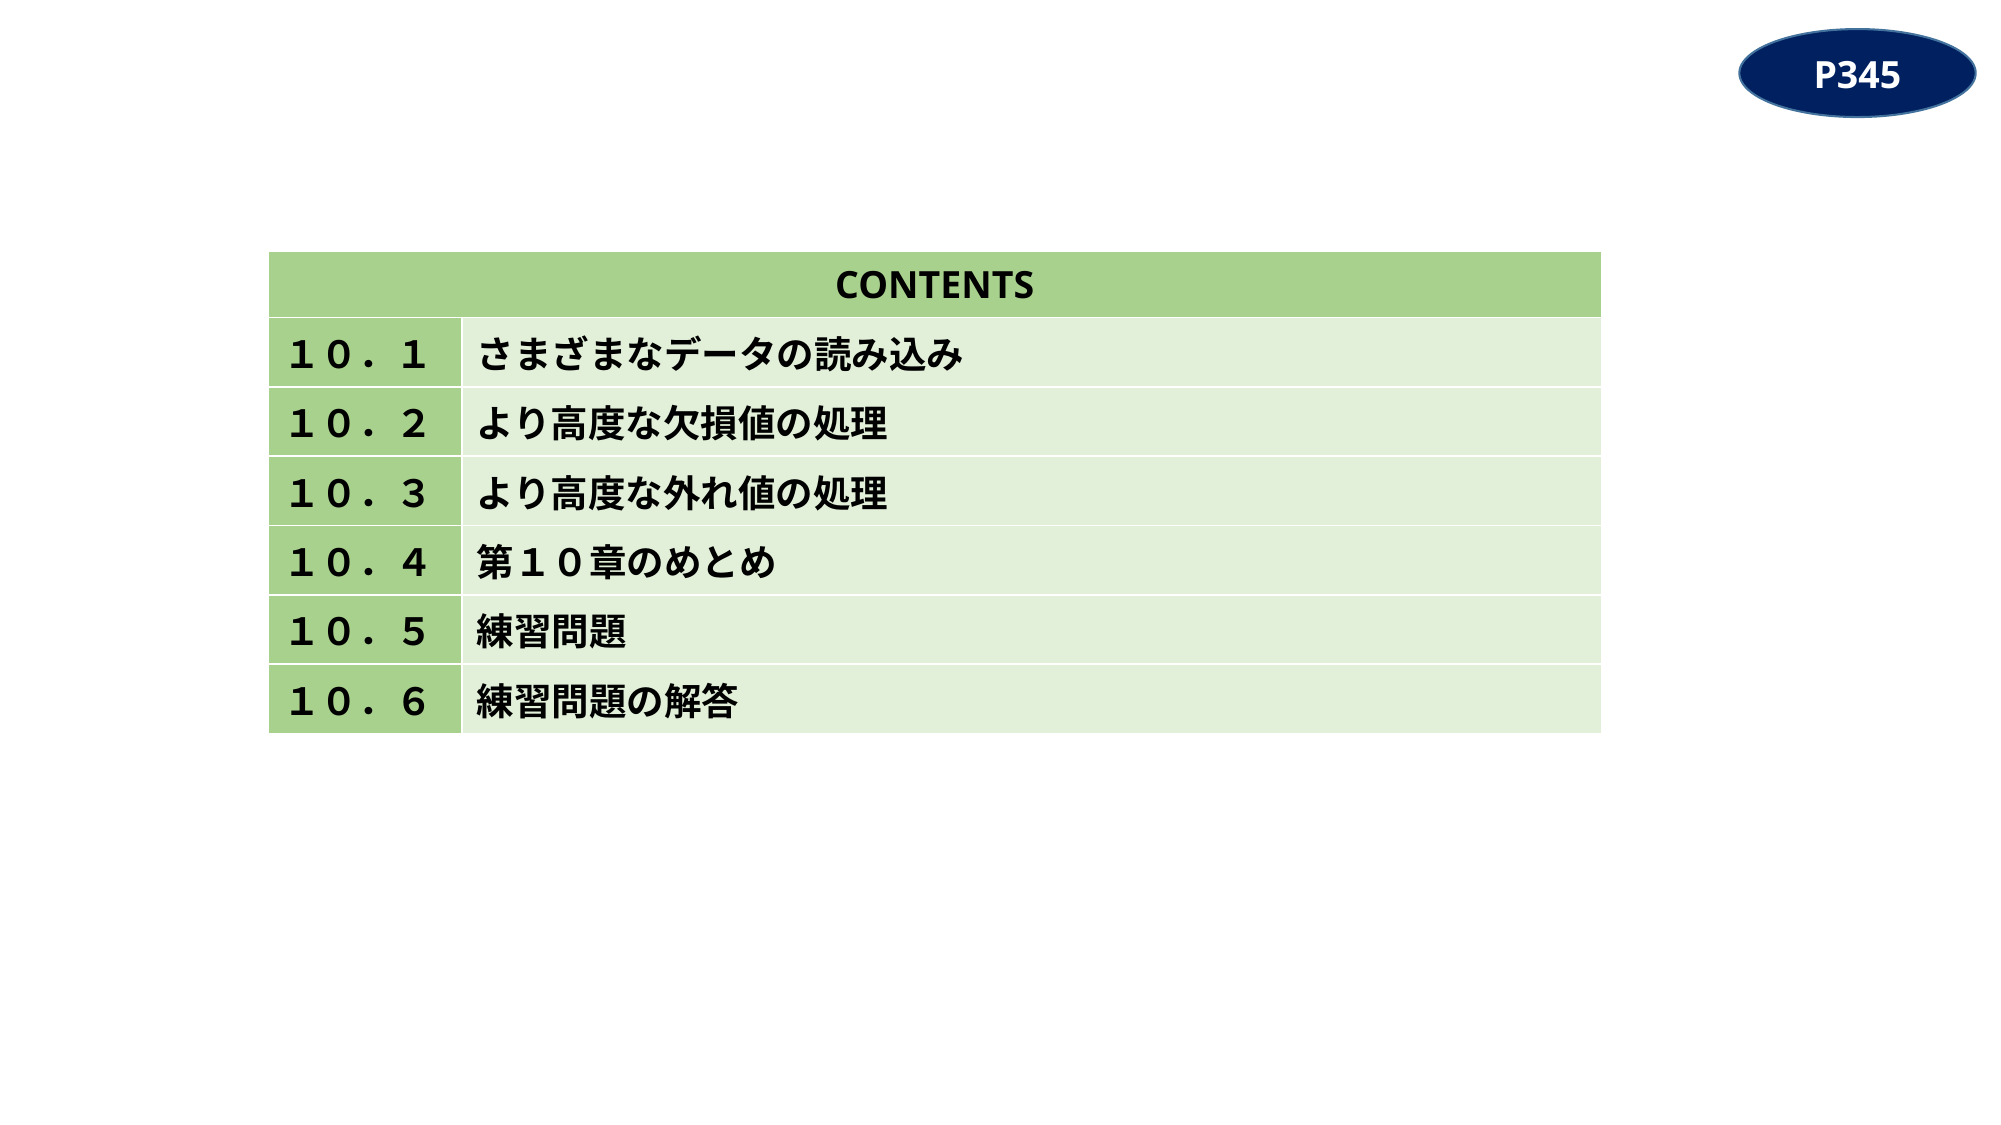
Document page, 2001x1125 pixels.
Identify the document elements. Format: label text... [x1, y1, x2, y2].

table_header CONTENTS [269, 252, 1601, 317]
table_cell １０．６ [269, 665, 461, 733]
table_cell さまざまなデータの読み込み [463, 318, 1601, 386]
table_cell １０．３ [269, 457, 461, 525]
table_cell １０．１ [269, 318, 461, 386]
table_cell １０．２ [269, 388, 461, 455]
table_cell 練習問題 [463, 596, 1601, 663]
text_box P345 [1738, 28, 1977, 119]
table_cell より高度な外れ値の処理 [463, 457, 1601, 525]
table_cell １０．４ [269, 526, 461, 594]
table_cell より高度な欠損値の処理 [463, 388, 1601, 455]
table_cell 練習問題の解答 [463, 665, 1601, 733]
table_cell １０．５ [269, 596, 461, 663]
table_cell 第１０章のめとめ [463, 526, 1601, 594]
